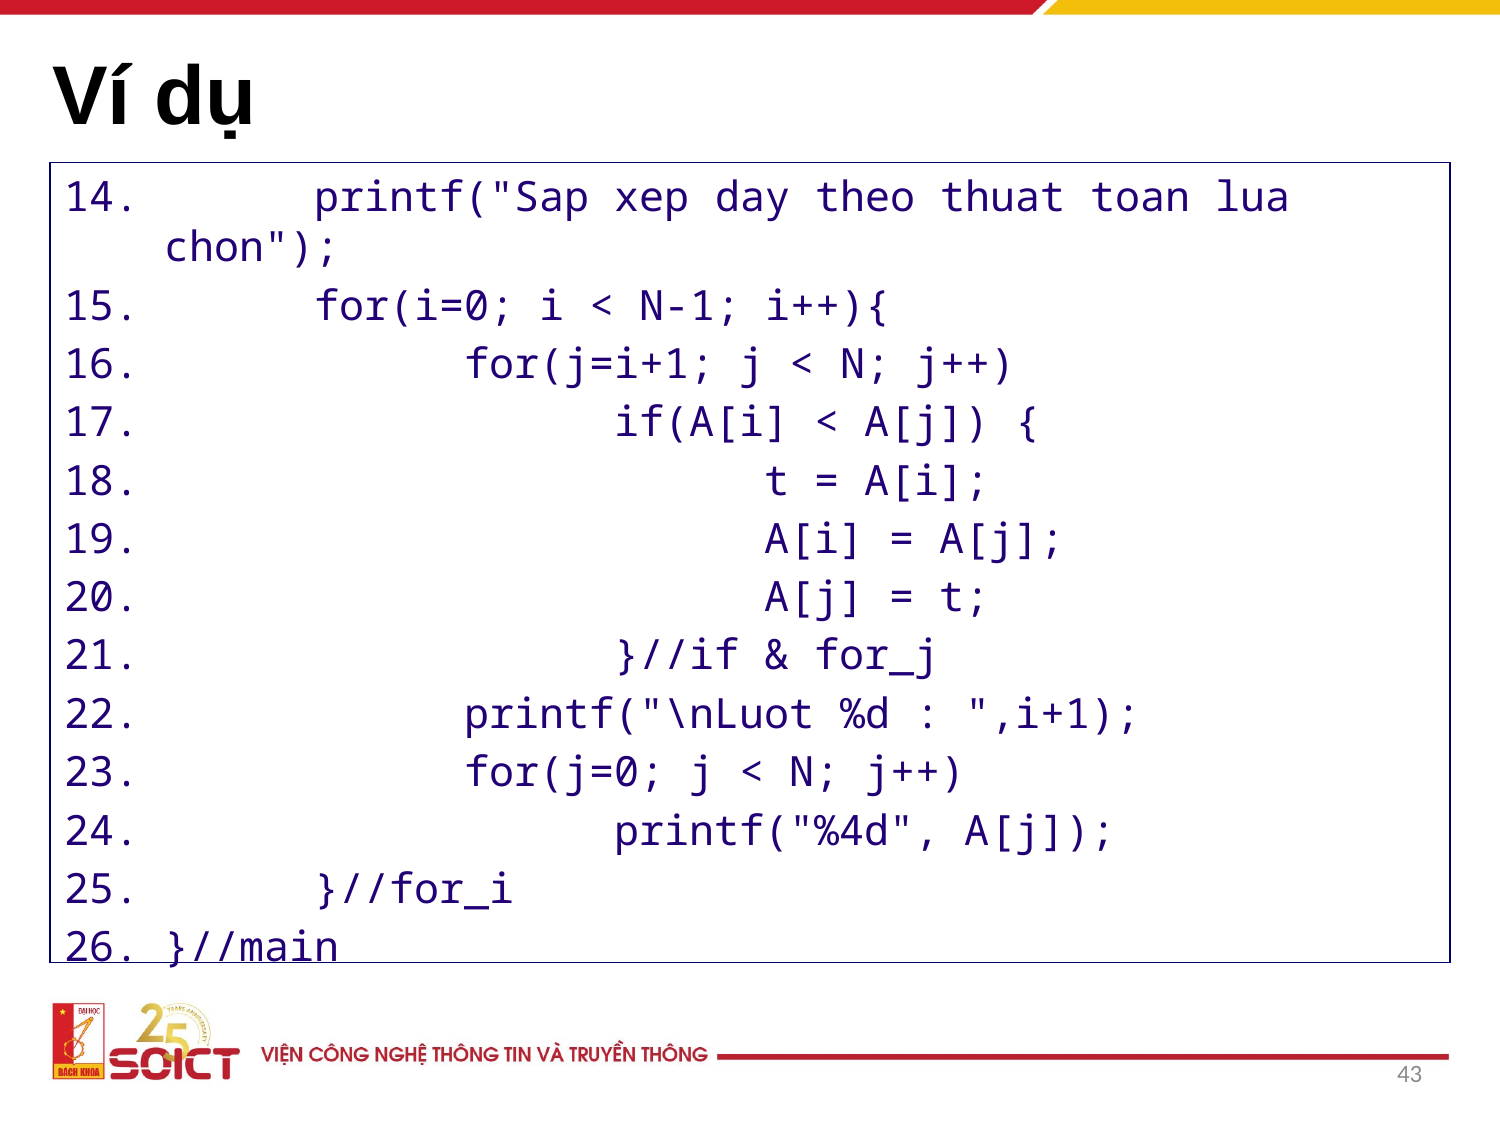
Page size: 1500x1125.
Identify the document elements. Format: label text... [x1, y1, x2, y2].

text_box printf("Sap xep day theo thuat toan lua chon"); for(i=0; i < N-1; i++){ for(j=i+1; j < N; j++) if(A[i] < A[j]) { t = A[i]; A[i] = A[j]; A[j] = t; }//if & for_j printf("\nLuot %d : ",i+1); for(j=0; j < N; j++) printf("%4d", A[j]); }//for_i }//main [50, 162, 1450, 963]
picture [0, 0, 1500, 1125]
slide_number 43 [1059, 1042, 1438, 1103]
title Ví dụ [37, 20, 1438, 175]
